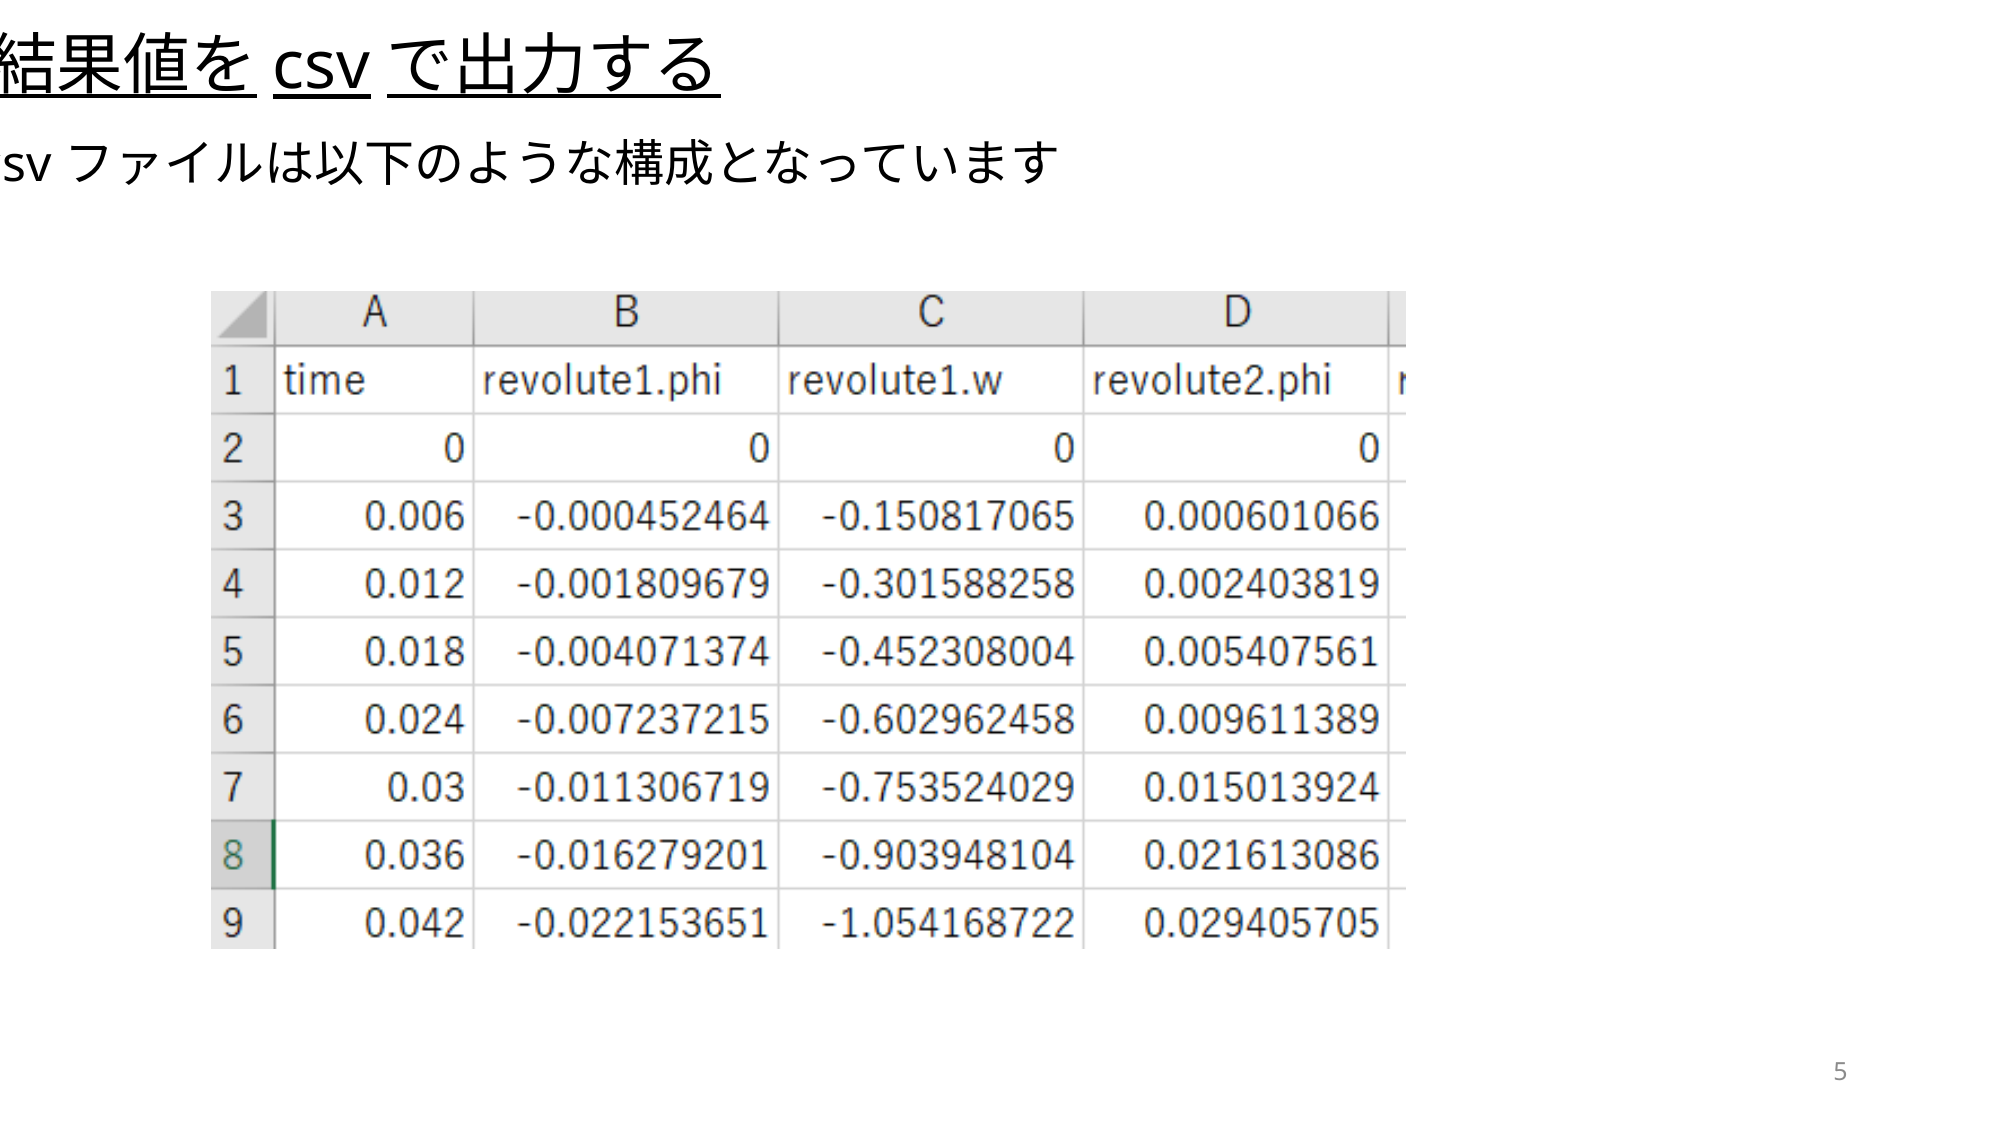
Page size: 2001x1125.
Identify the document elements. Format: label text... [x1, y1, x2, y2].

slide_number 5 [1412, 1042, 1863, 1103]
text_box 結果値をcsvで出力する [0, 13, 729, 111]
text_box csvファイルは以下のような構成となっています [0, 123, 1075, 199]
picture [211, 291, 1406, 949]
